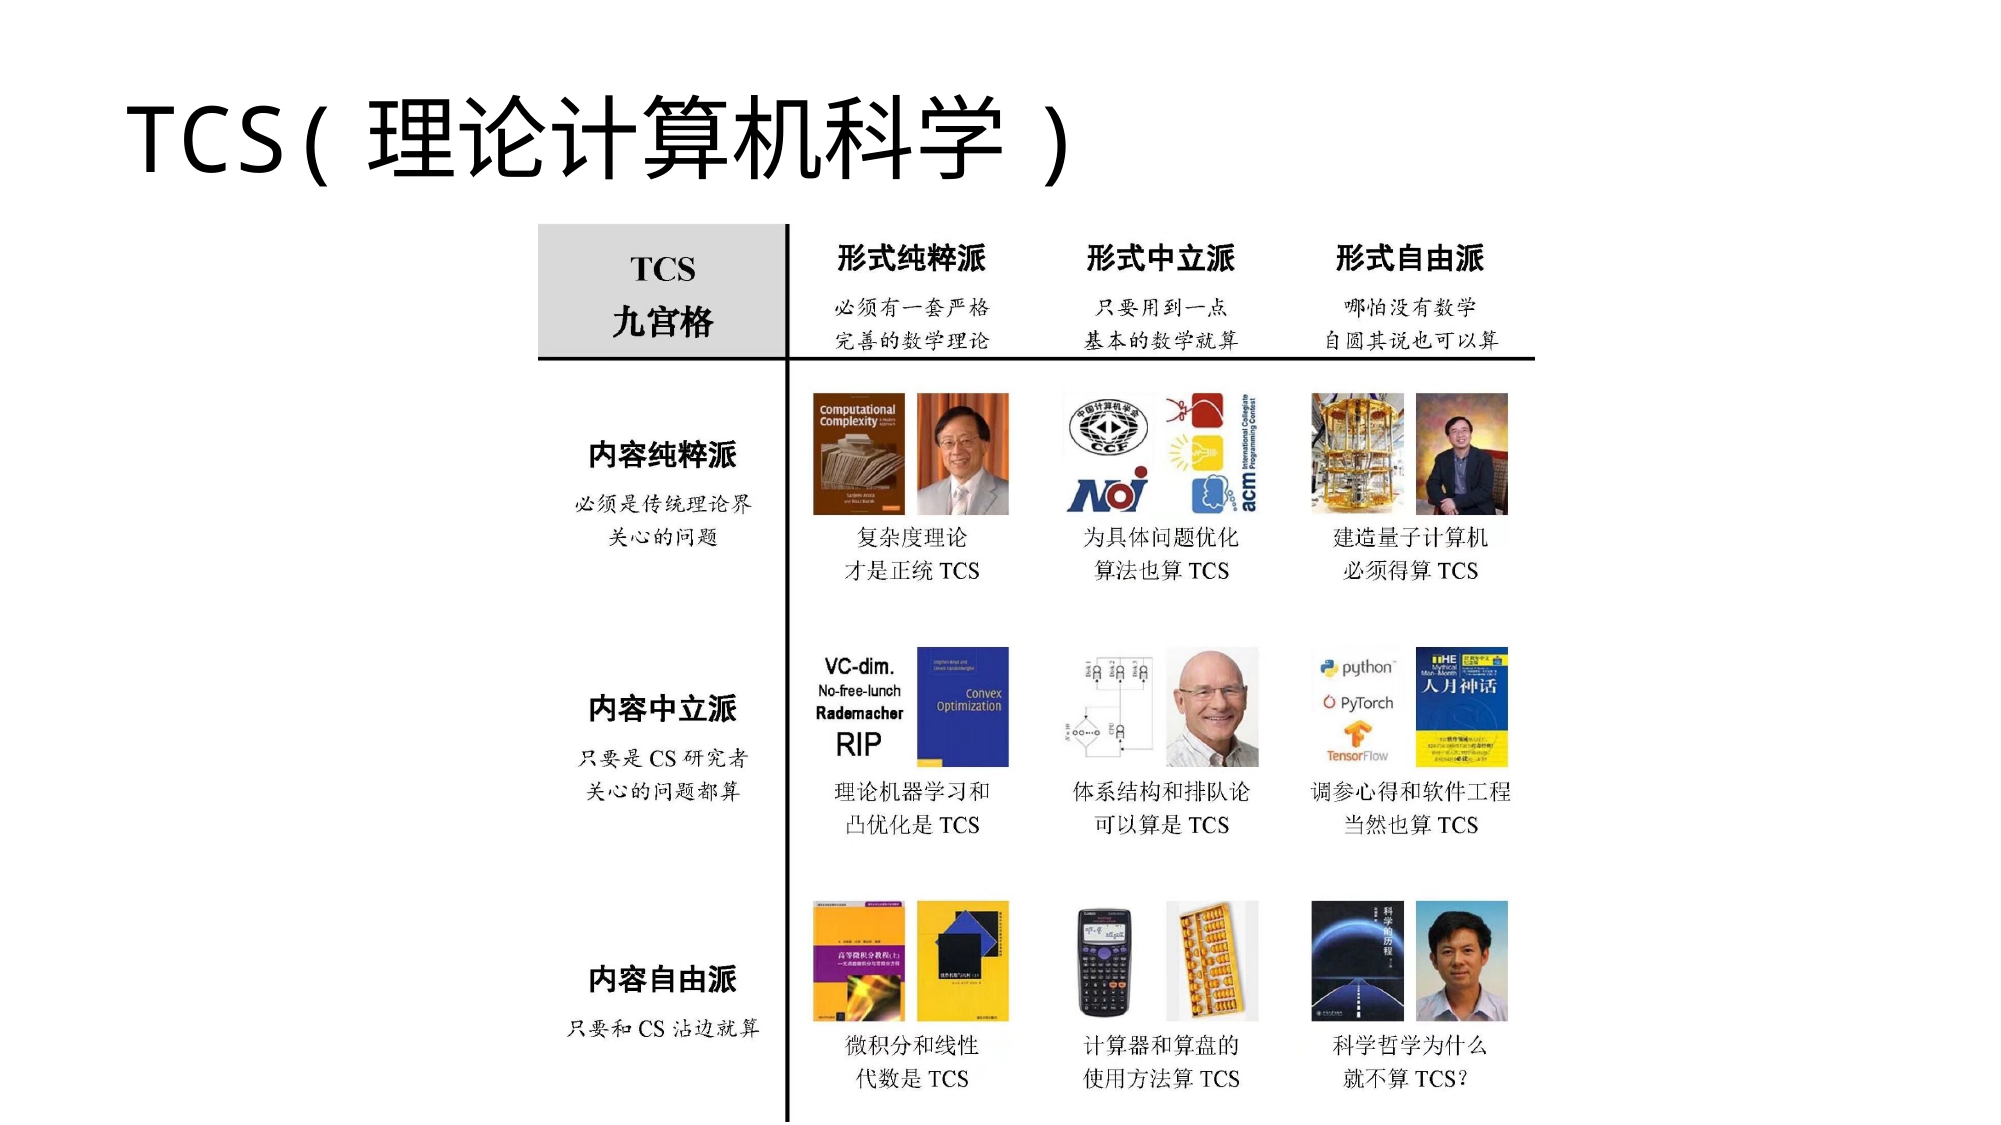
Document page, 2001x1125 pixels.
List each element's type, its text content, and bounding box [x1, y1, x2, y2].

title TCS(理论计算机科学) [108, 33, 1834, 252]
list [538, 223, 1535, 1122]
